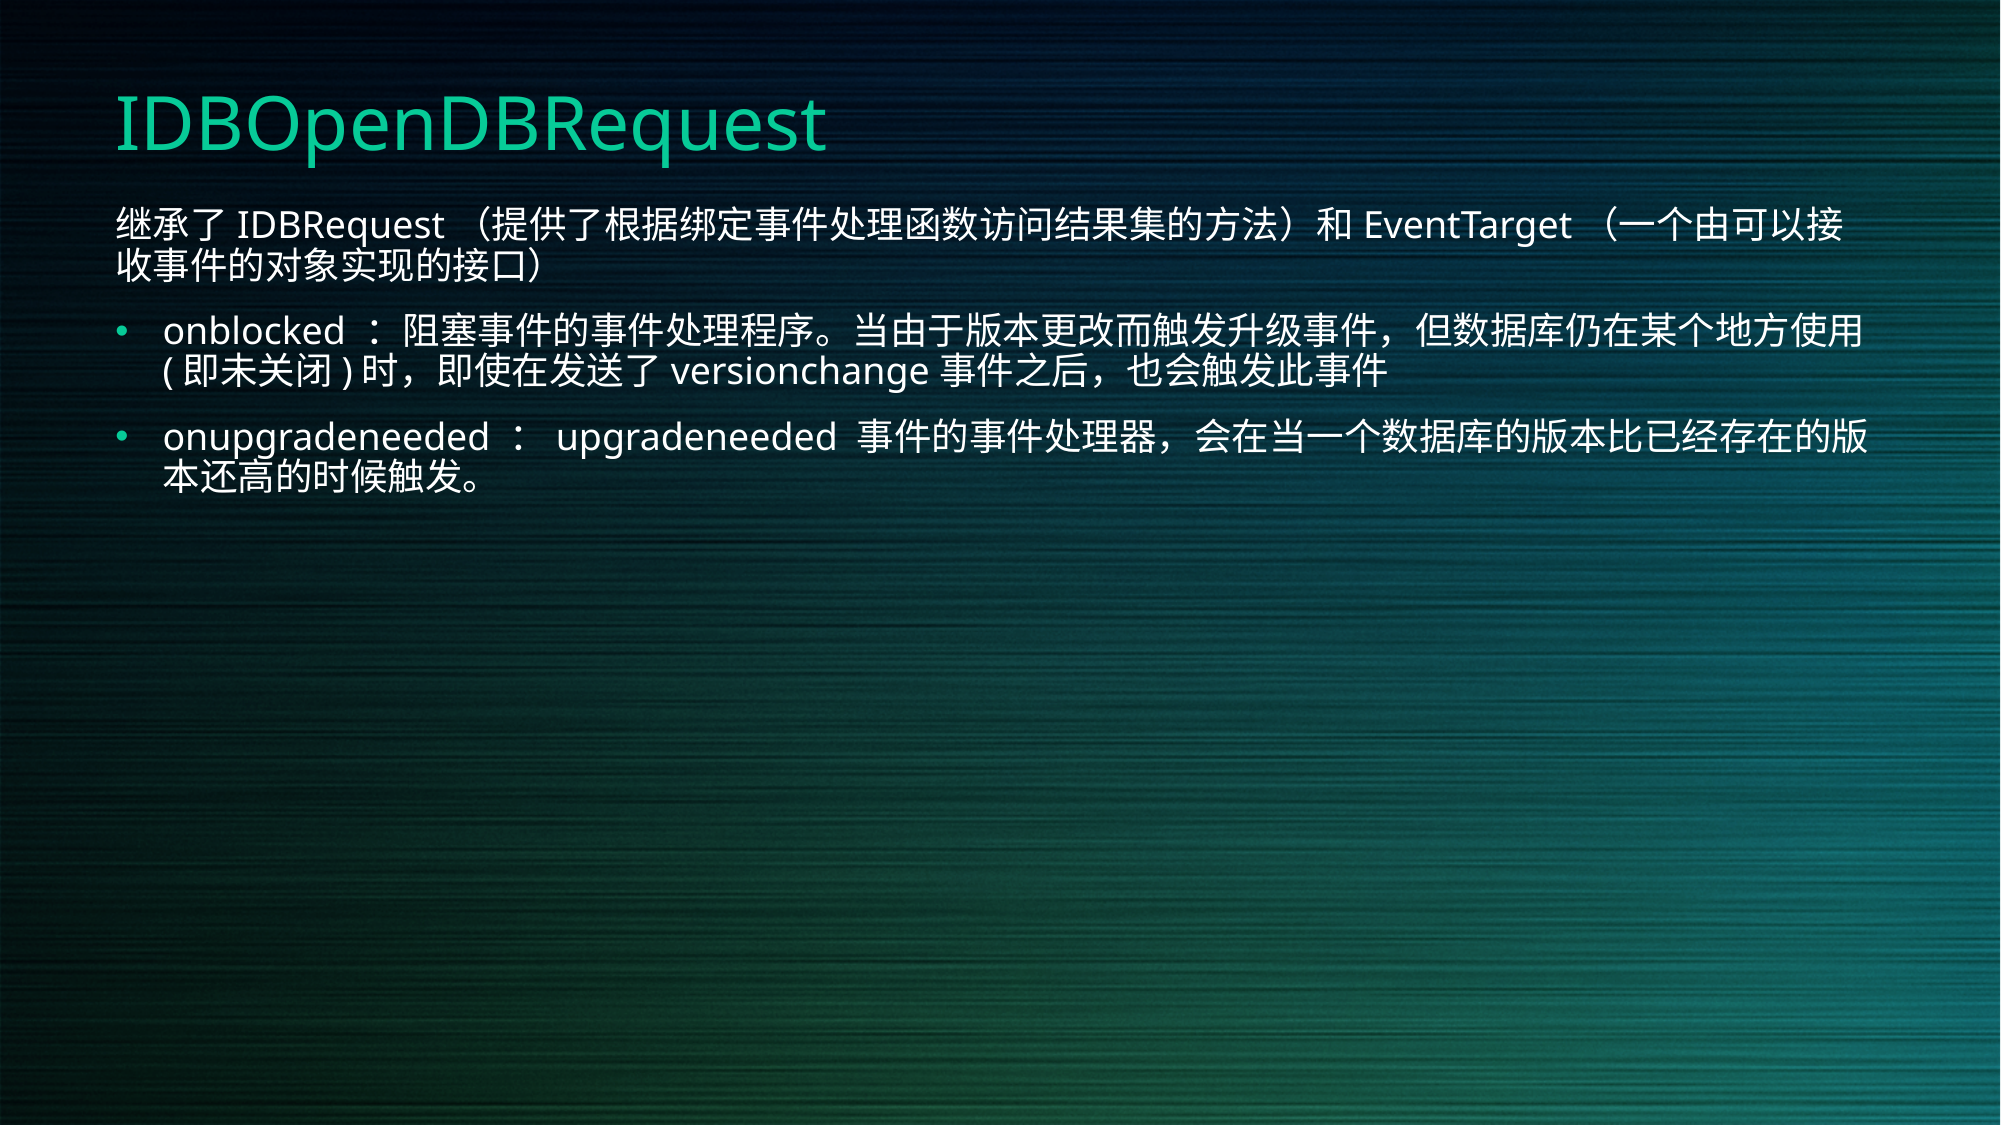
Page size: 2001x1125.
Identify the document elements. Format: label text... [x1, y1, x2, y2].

title IDBOpenDBRequest [100, 43, 1451, 175]
picture [0, 0, 2001, 1125]
list 继承了IDBRequest（提供了根据绑定事件处理函数访问结果集的方法）和EventTarget（一个由可以接收事件的对象实现的接口） onblocked ：阻塞事件的事件处理程序。当由于版本更改而触发升级事件，但数据库仍在某个地方使用(即未关闭)时，即使在发送了versionchange事件之后，也会触发此事件 onupgradeneeded ：upgradeneeded 事件的事件处理器，会在当一个数据库的版本比已经存在的版本还高的时候触发。 [100, 198, 1893, 1008]
